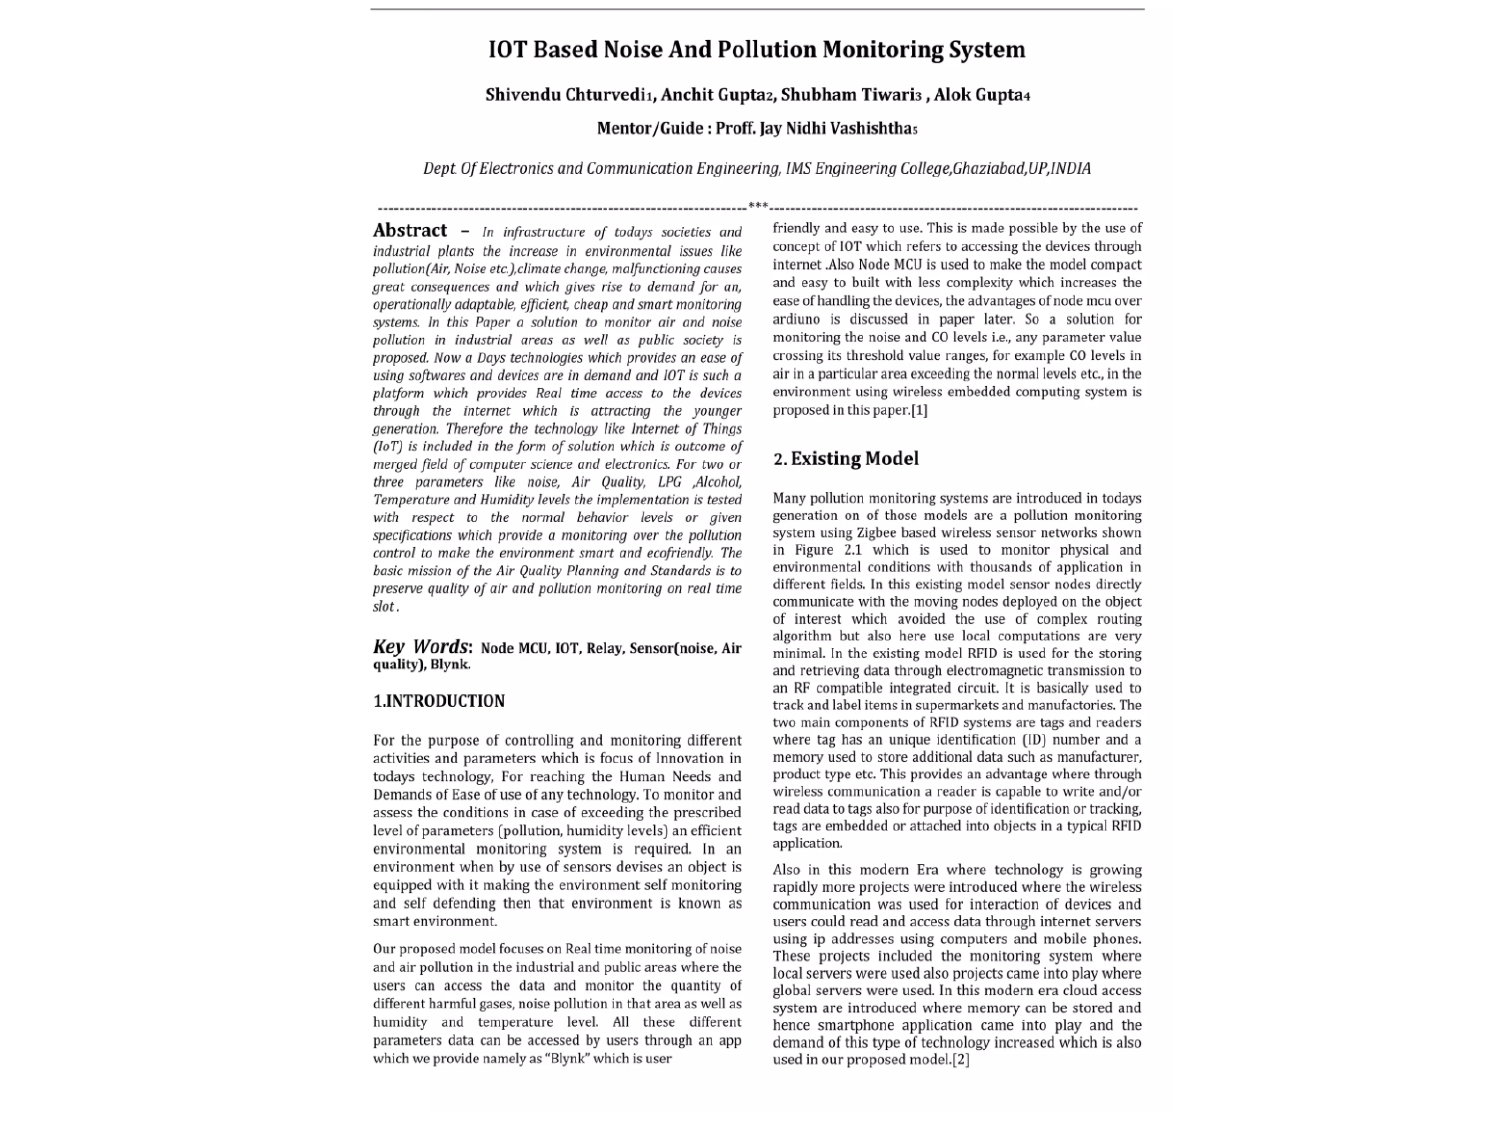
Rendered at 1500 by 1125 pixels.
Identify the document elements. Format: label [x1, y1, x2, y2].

picture [352, 8, 1175, 1113]
